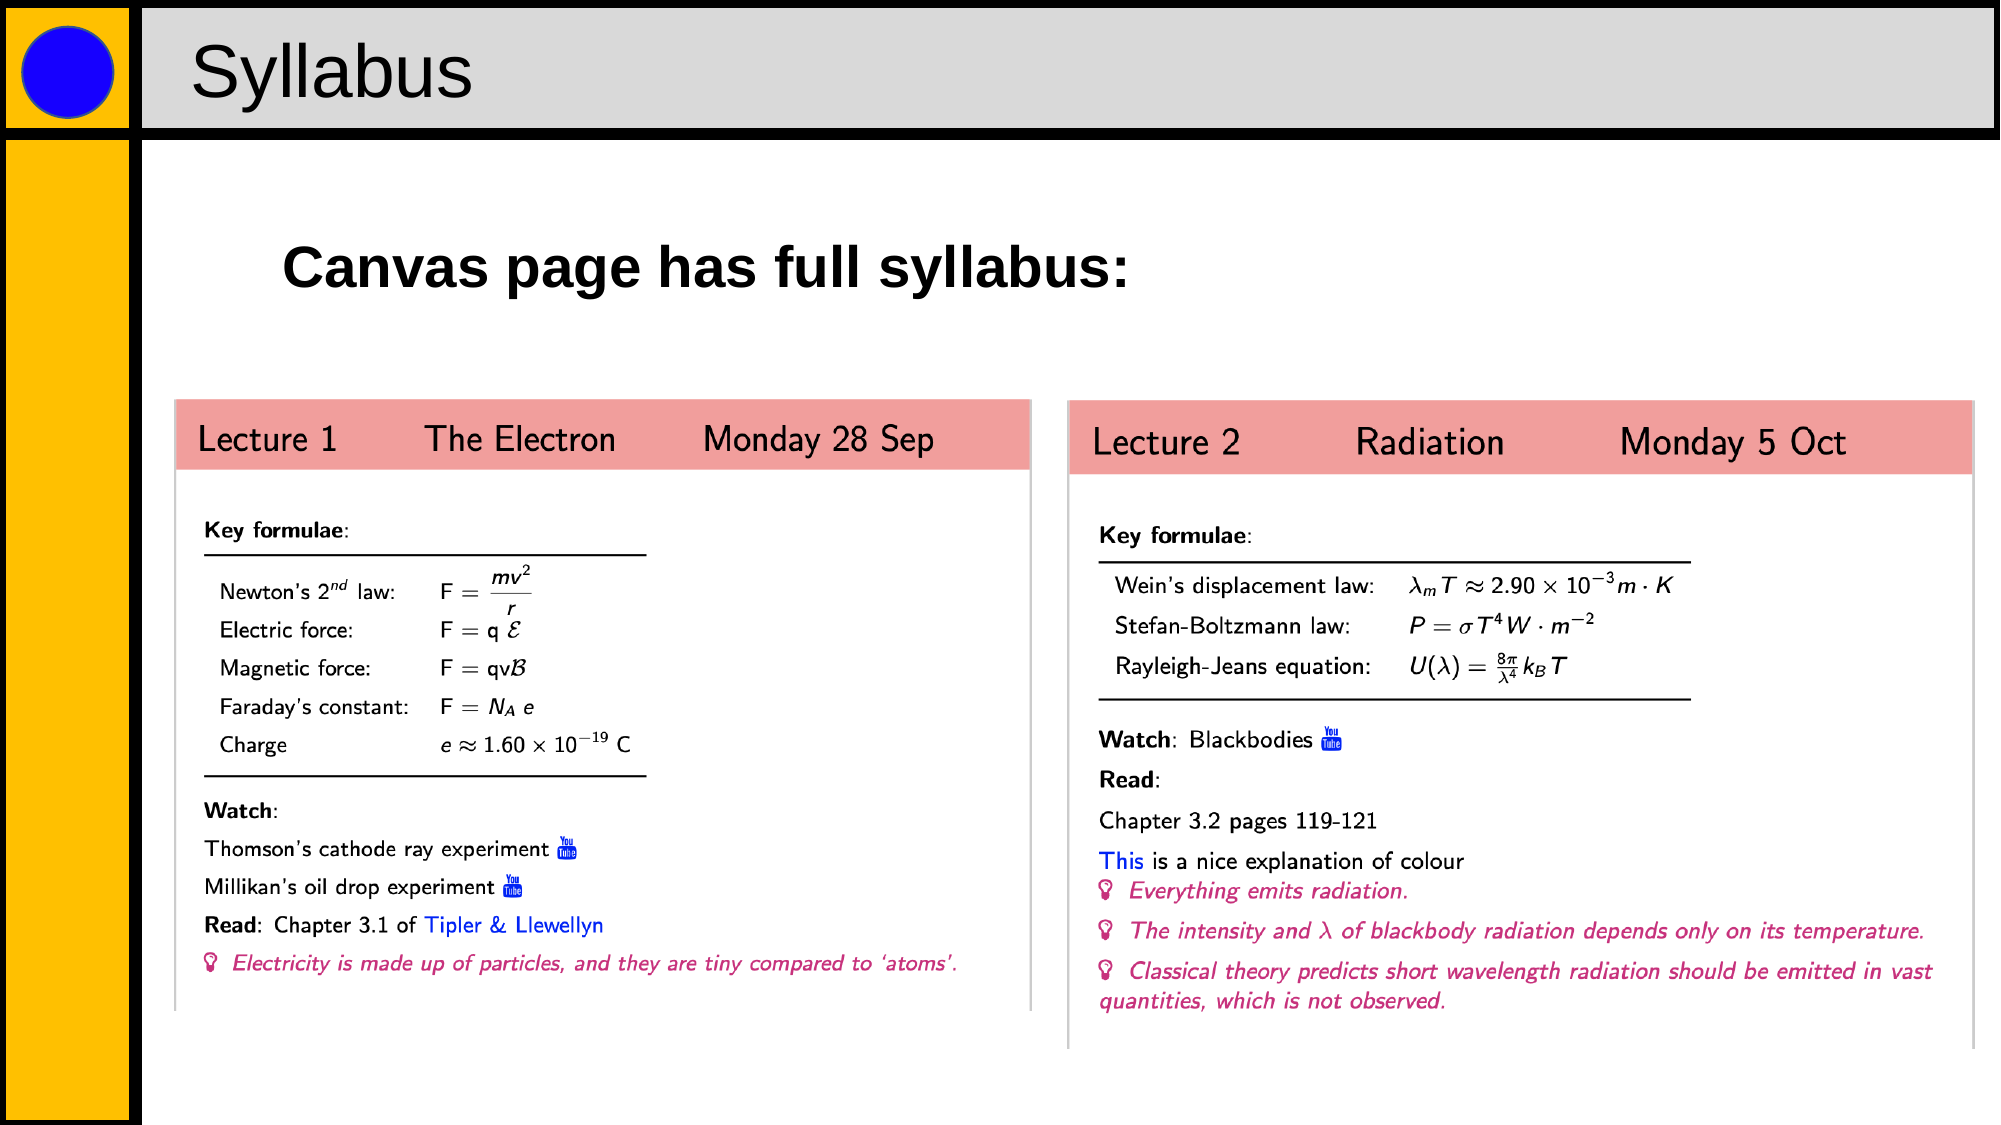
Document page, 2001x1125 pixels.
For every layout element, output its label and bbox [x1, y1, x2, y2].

picture [174, 398, 1032, 1011]
text_box [0, 1, 2000, 1125]
picture [1067, 398, 1975, 1049]
